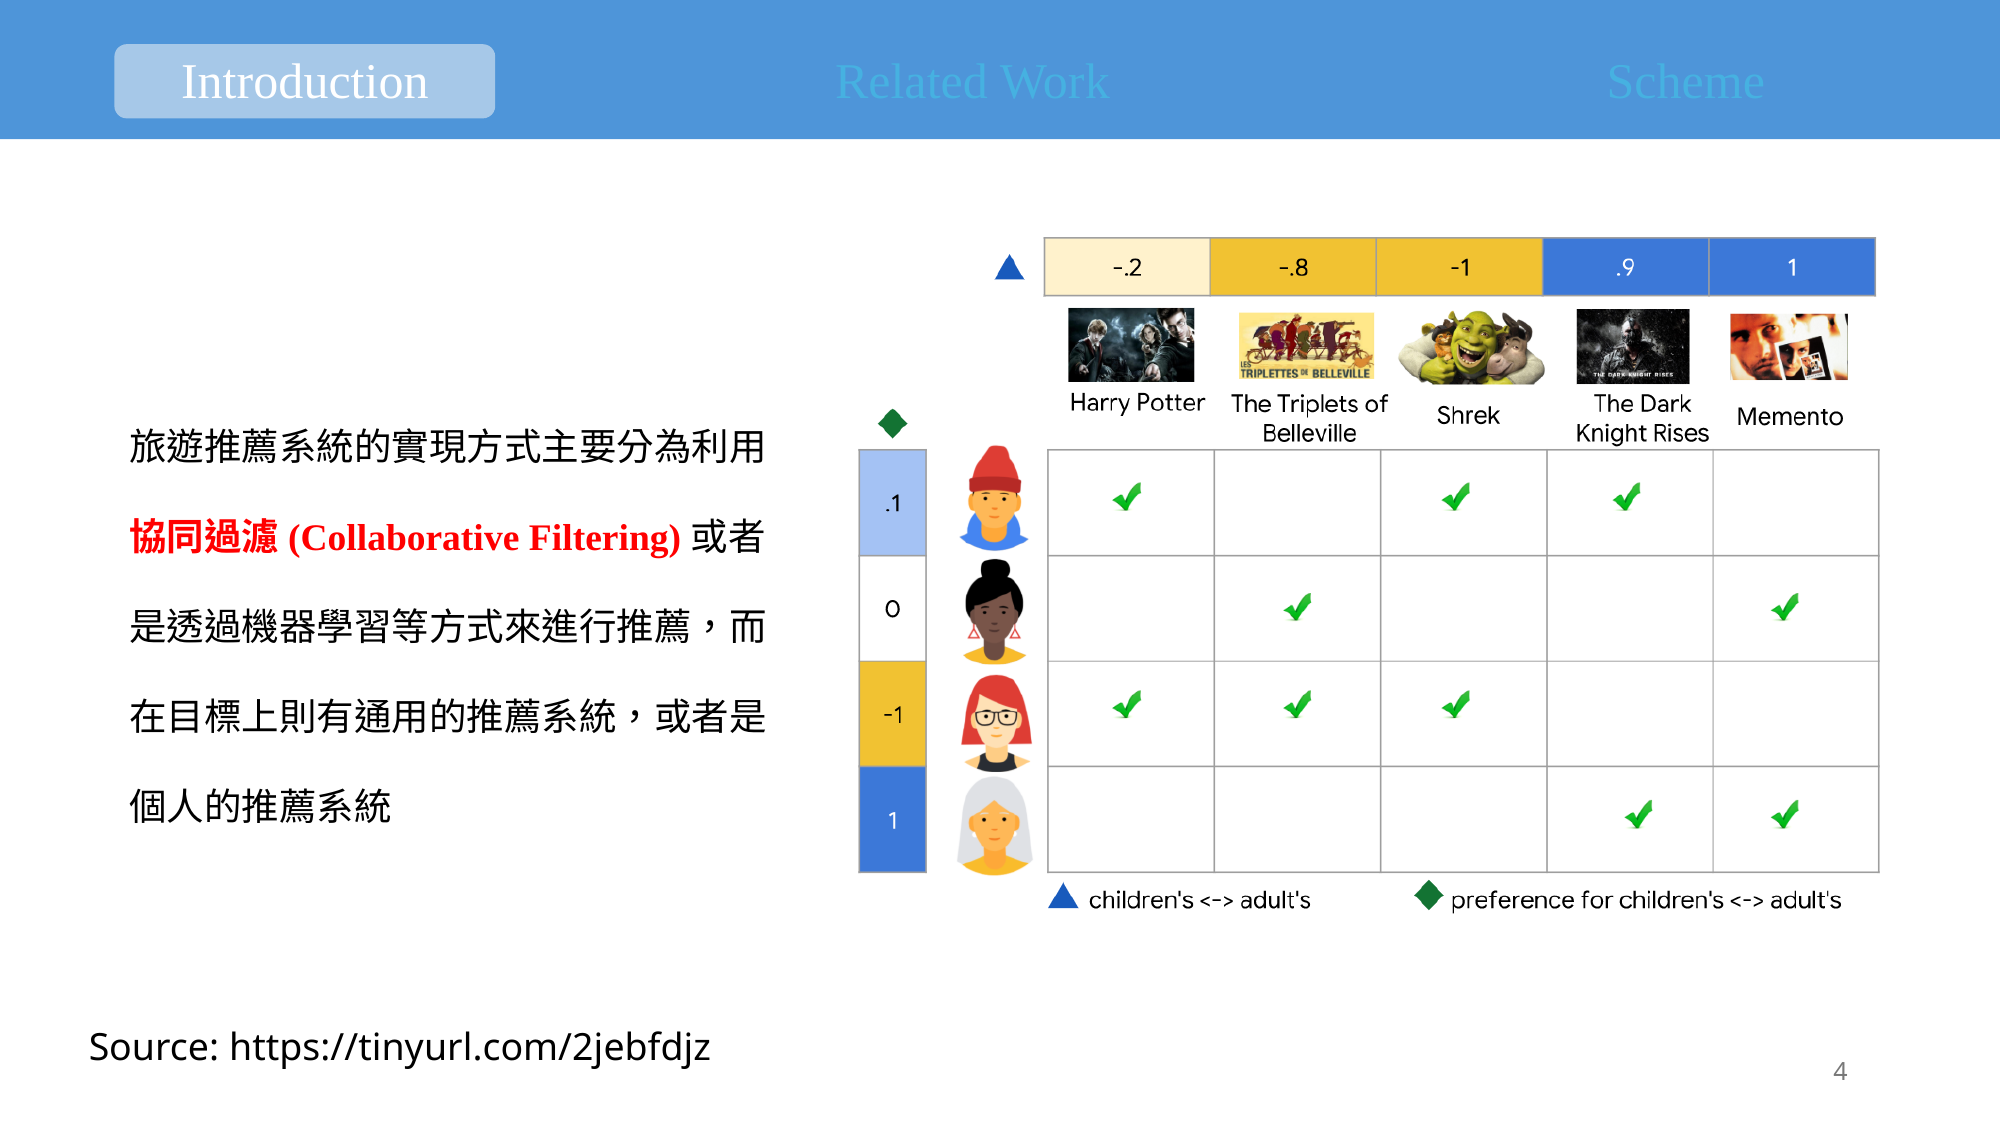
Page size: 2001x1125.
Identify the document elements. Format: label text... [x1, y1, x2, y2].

text_box [0, 0, 2000, 141]
text_box 旅遊推薦系統的實現方式主要分為利用協同過濾(Collaborative Filtering)或者是透過機器學習等方式來進行推薦，而在目標上則有通用的推薦系統，或者是個人的推薦系統 [114, 370, 807, 836]
text_box Introduction [98, 41, 512, 116]
text_box Source: https://tinyurl.com/2jebfdjz [74, 1016, 1075, 1076]
slide_number 3 [1412, 1042, 1863, 1103]
picture [818, 225, 1894, 930]
text_box Scheme [1479, 41, 1893, 116]
text_box [116, 116, 493, 120]
text_box Related Work [765, 41, 1180, 116]
